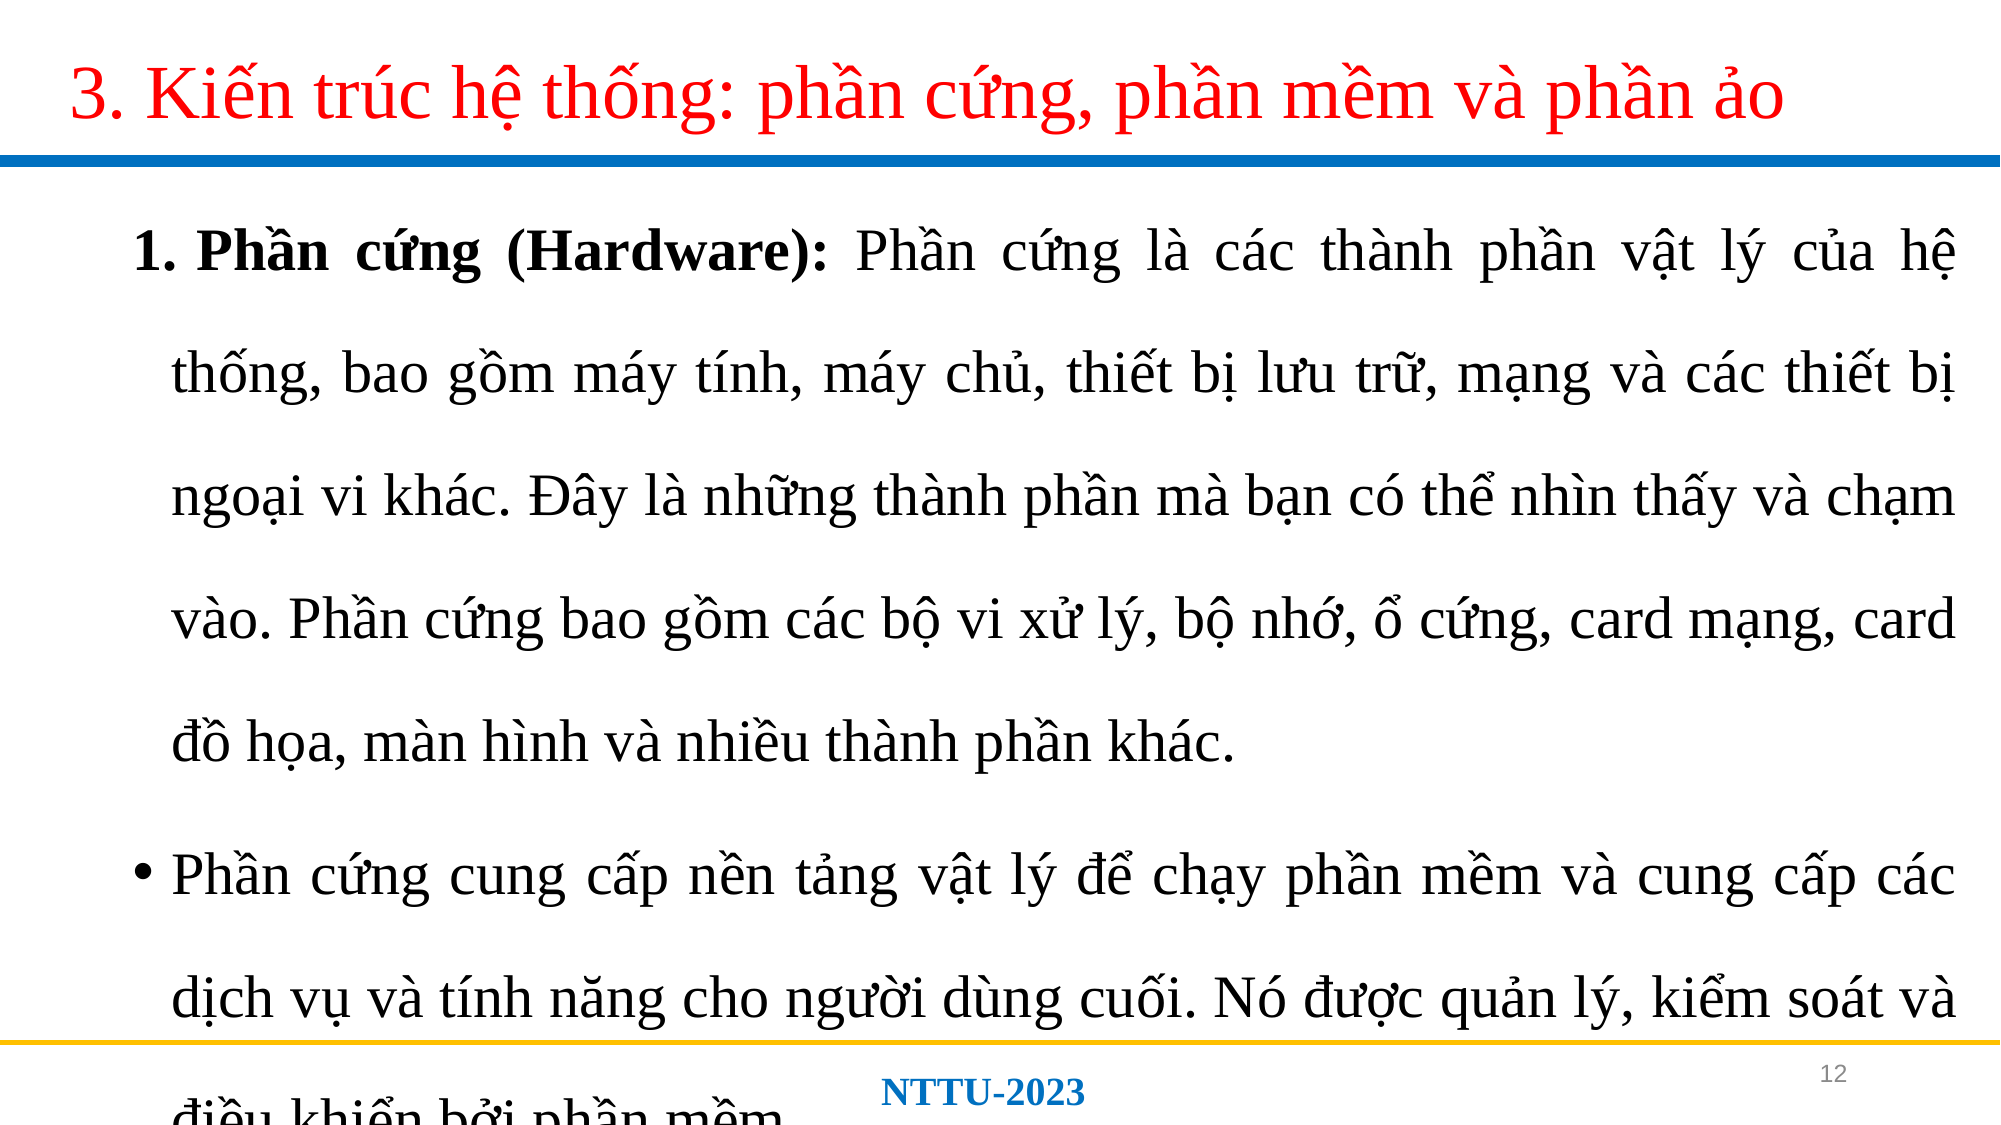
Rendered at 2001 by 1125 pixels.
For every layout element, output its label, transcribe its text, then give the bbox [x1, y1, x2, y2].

list Phần cứng (Hardware): Phần cứng là các thành phần vật lý của hệ thống, bao gồm máy tính, máy chủ, thiết bị lưu trữ, mạng và các thiết bị ngoại vi khác. Đây là những thành phần mà bạn có thể nhìn thấy và chạm vào. Phần cứng bao gồm các bộ vi xử lý, bộ nhớ, ổ cứng, card mạng, card đồ họa, màn hình và nhiều thành phần khác. Phần cứng cung cấp nền tảng vật lý để chạy phần mềm và cung cấp các dịch vụ và tính năng cho người dùng cuối. Nó được quản lý, kiểm soát và điều khiển bởi phần mềm. [117, 151, 1974, 1125]
slide_number 12 [1412, 1042, 1863, 1103]
title 3. Kiến trúc hệ thống: phần cứng, phần mềm và phần ảo [54, 37, 1924, 152]
